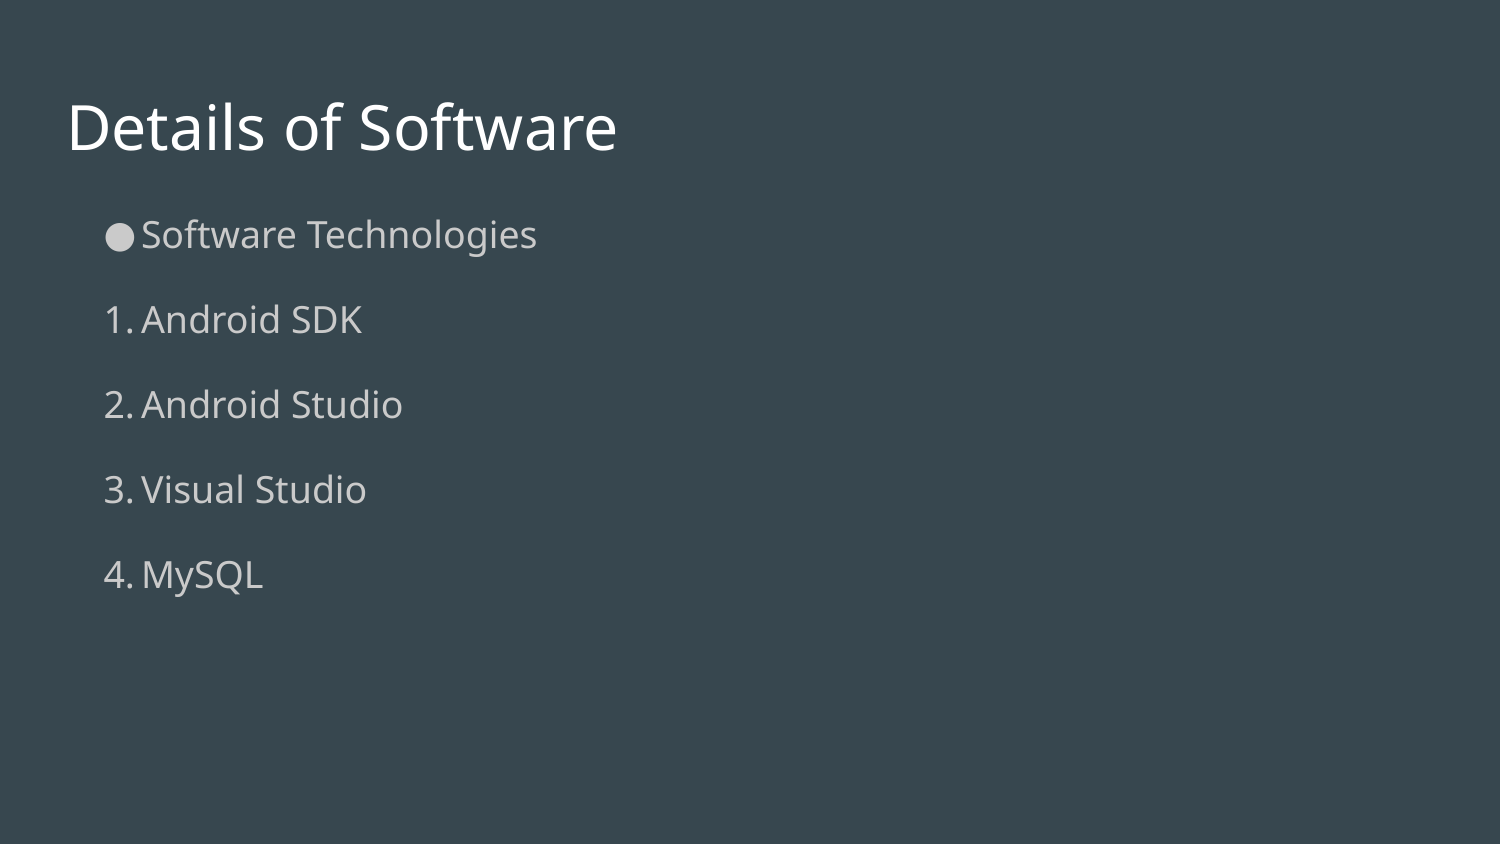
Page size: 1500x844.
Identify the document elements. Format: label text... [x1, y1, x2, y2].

title Details of Software [51, 72, 1449, 167]
list Software Technologies Android SDK Android Studio Visual Studio MySQL [51, 189, 1449, 750]
